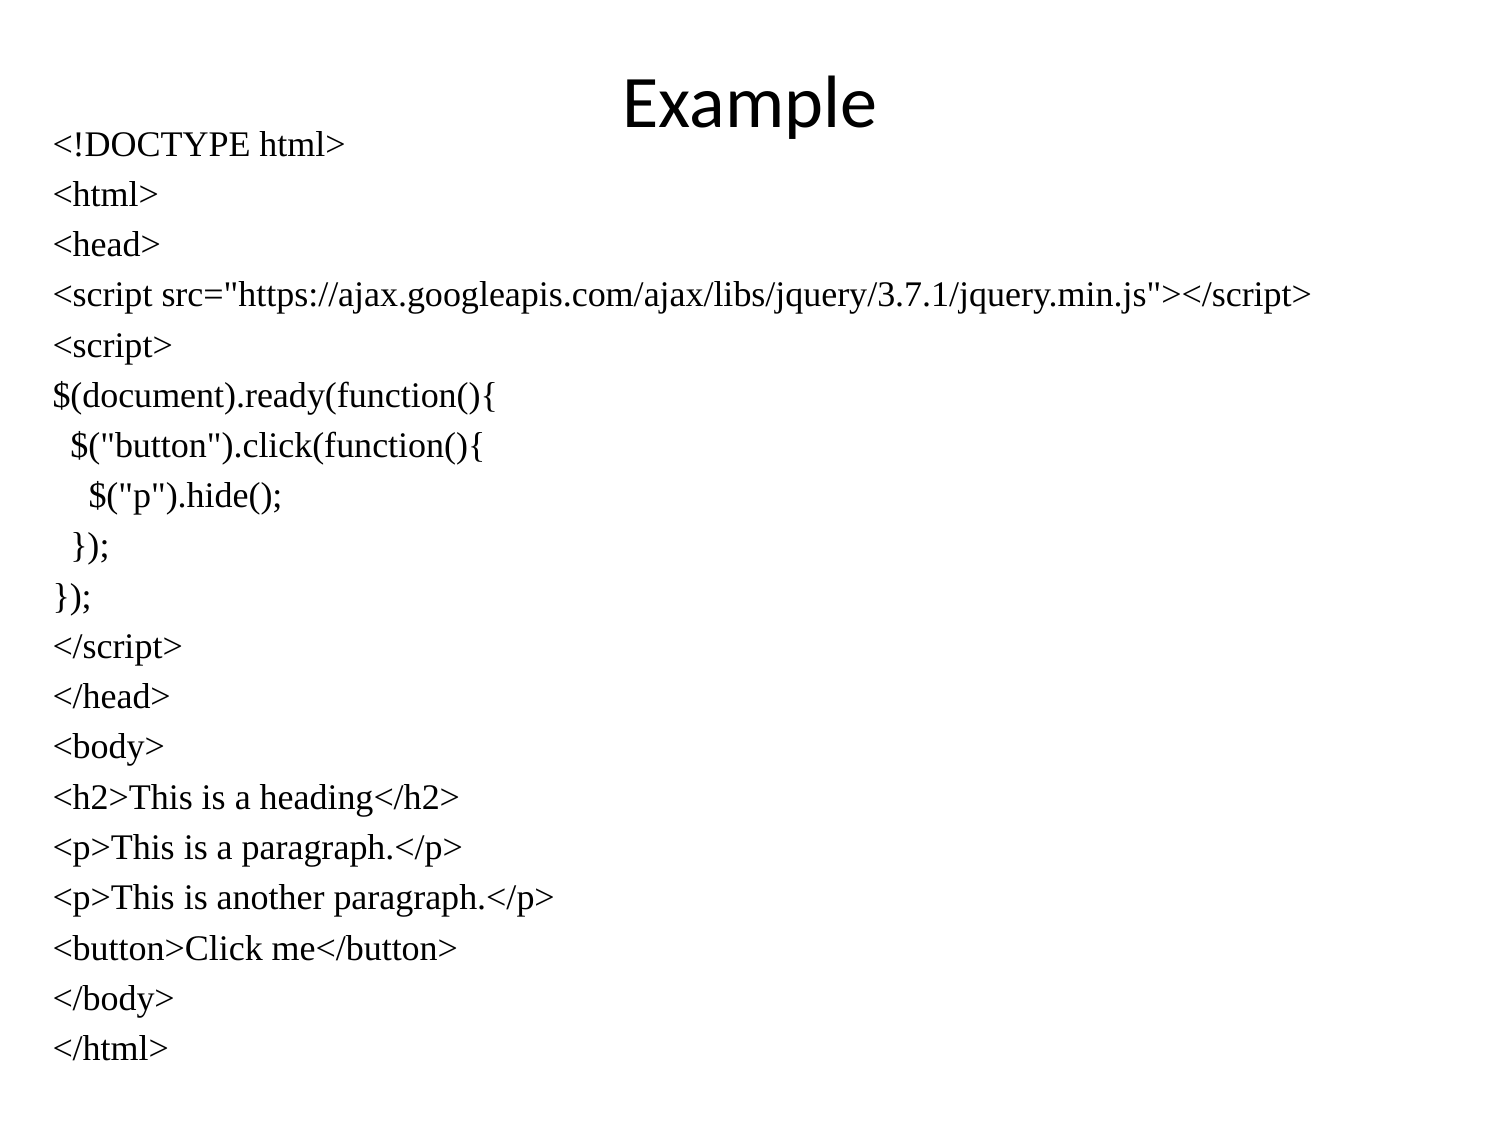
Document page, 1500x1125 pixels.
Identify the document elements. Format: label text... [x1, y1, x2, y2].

list <!DOCTYPE html> <html> <head> <script src="https://ajax.googleapis.com/ajax/libs/jquery/3.7.1/jquery.min.js"></script> <script> $(document).ready(function(){ $("button").click(function(){ $("p").hide(); }); }); </script> </head> <body> <h2>This is a heading</h2> <p>This is a paragraph.</p> <p>This is another paragraph.</p> <button>Click me</button> </body> </html> [37, 112, 1450, 1100]
title Example [75, 45, 1425, 112]
